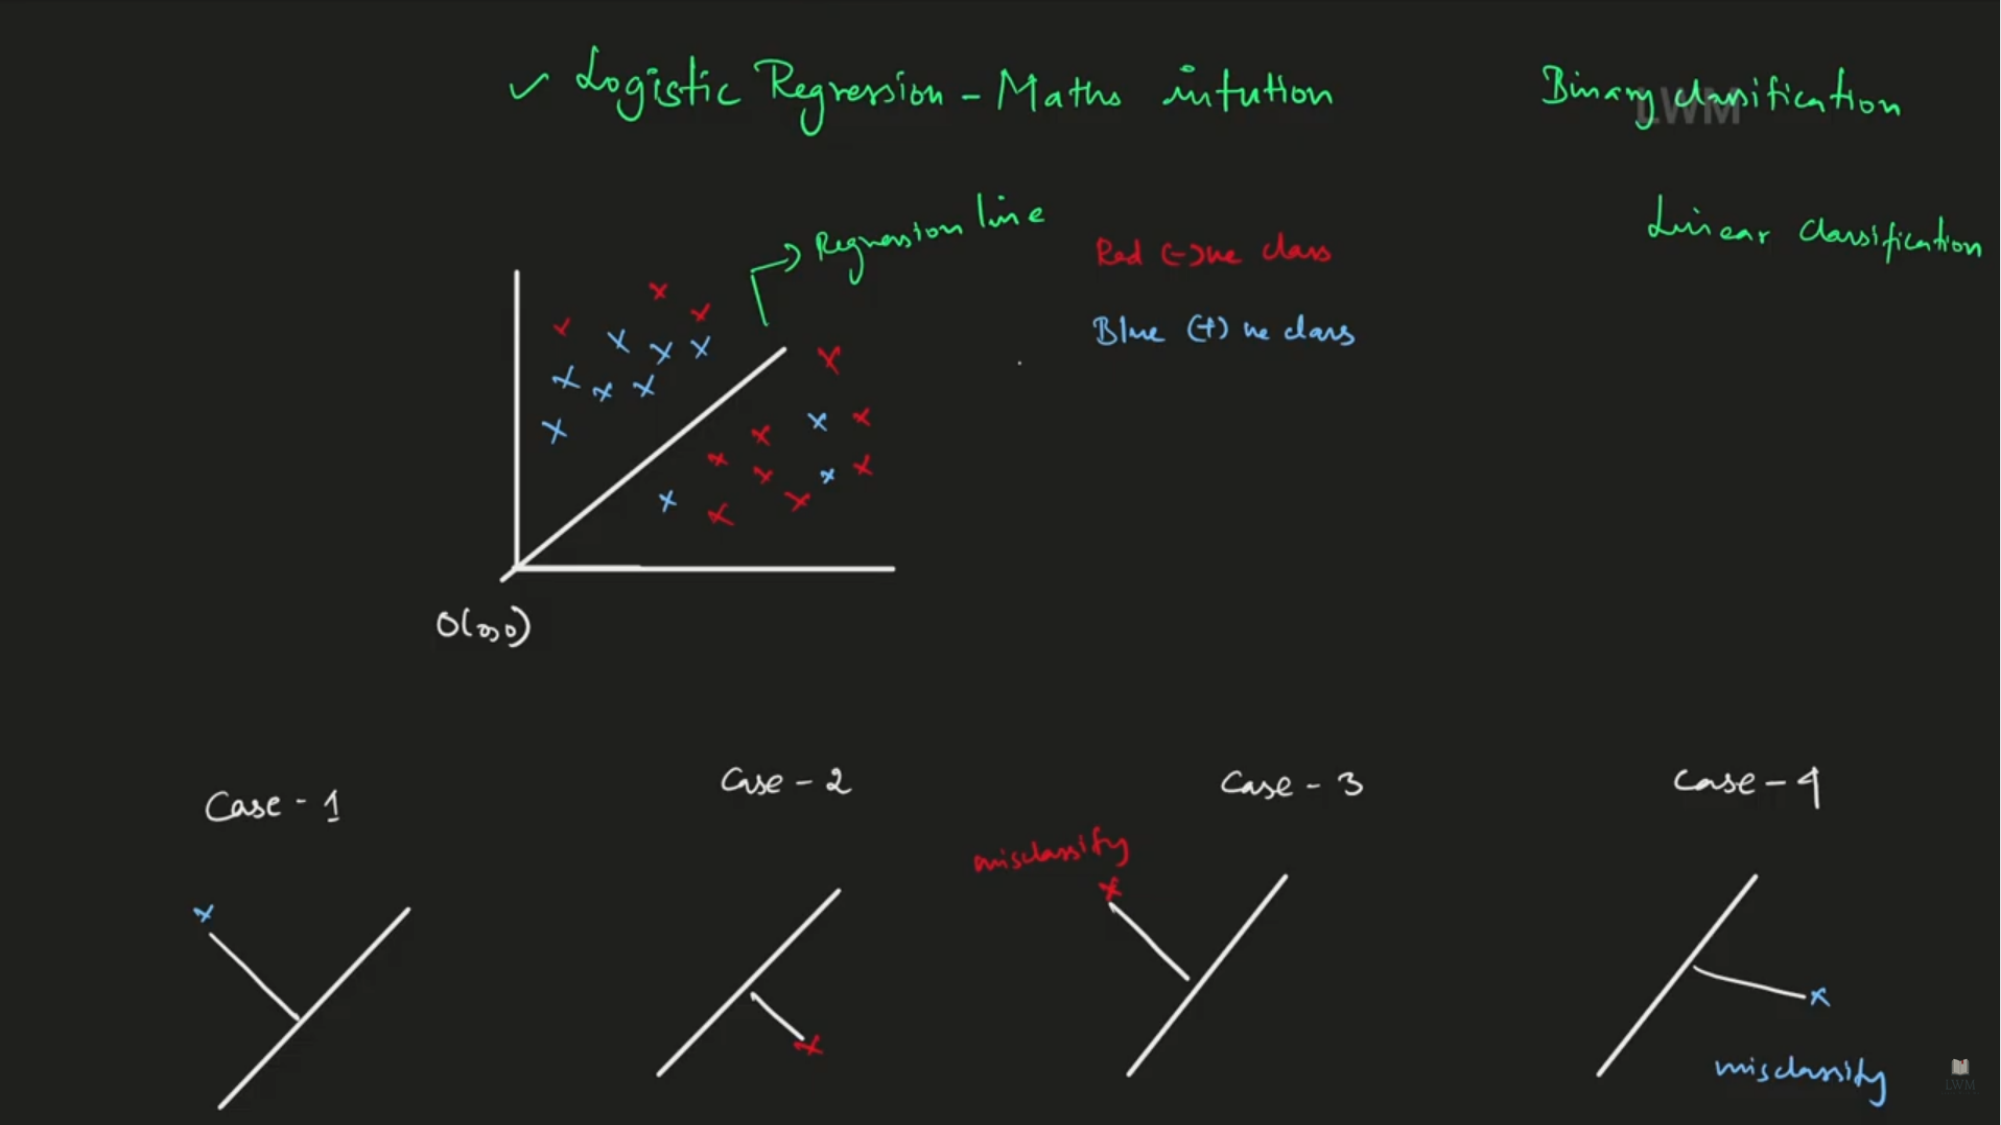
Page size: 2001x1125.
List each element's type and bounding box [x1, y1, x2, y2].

list [0, 0, 2000, 1125]
